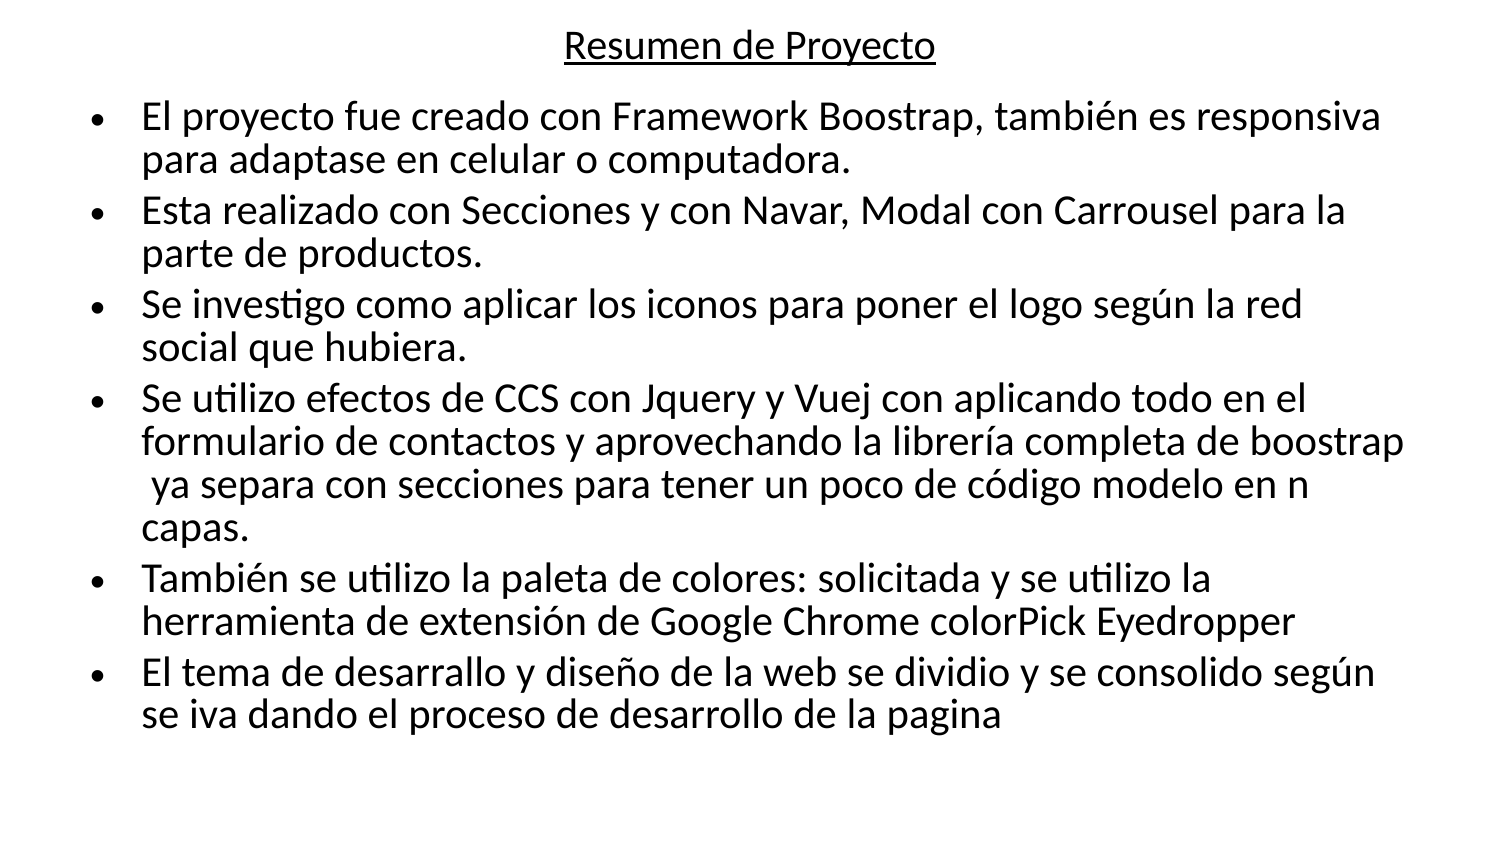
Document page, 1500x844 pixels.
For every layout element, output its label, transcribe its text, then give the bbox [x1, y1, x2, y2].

title Resumen de Proyecto [75, 20, 1425, 78]
list El proyecto fue creado con Framework Boostrap, también es responsiva para adaptase en celular o computadora. Esta realizado con Secciones y con Navar, Modal con Carrousel para la parte de productos. Se investigo como aplicar los iconos para poner el logo según la red social que hubiera. Se utilizo efectos de CCS con Jquery y Vuej con aplicando todo en el formulario de contactos y aprovechando la librería completa de boostrap ya separa con secciones para tener un poco de código modelo en n capas. También se utilizo la paleta de colores: solicitada y se utilizo la herramienta de extensión de Google Chrome colorPick Eyedropper El tema de desarrallo y diseño de la web se dividio y se consolido según se iva dando el proceso de desarrollo de la pagina [75, 91, 1425, 754]
